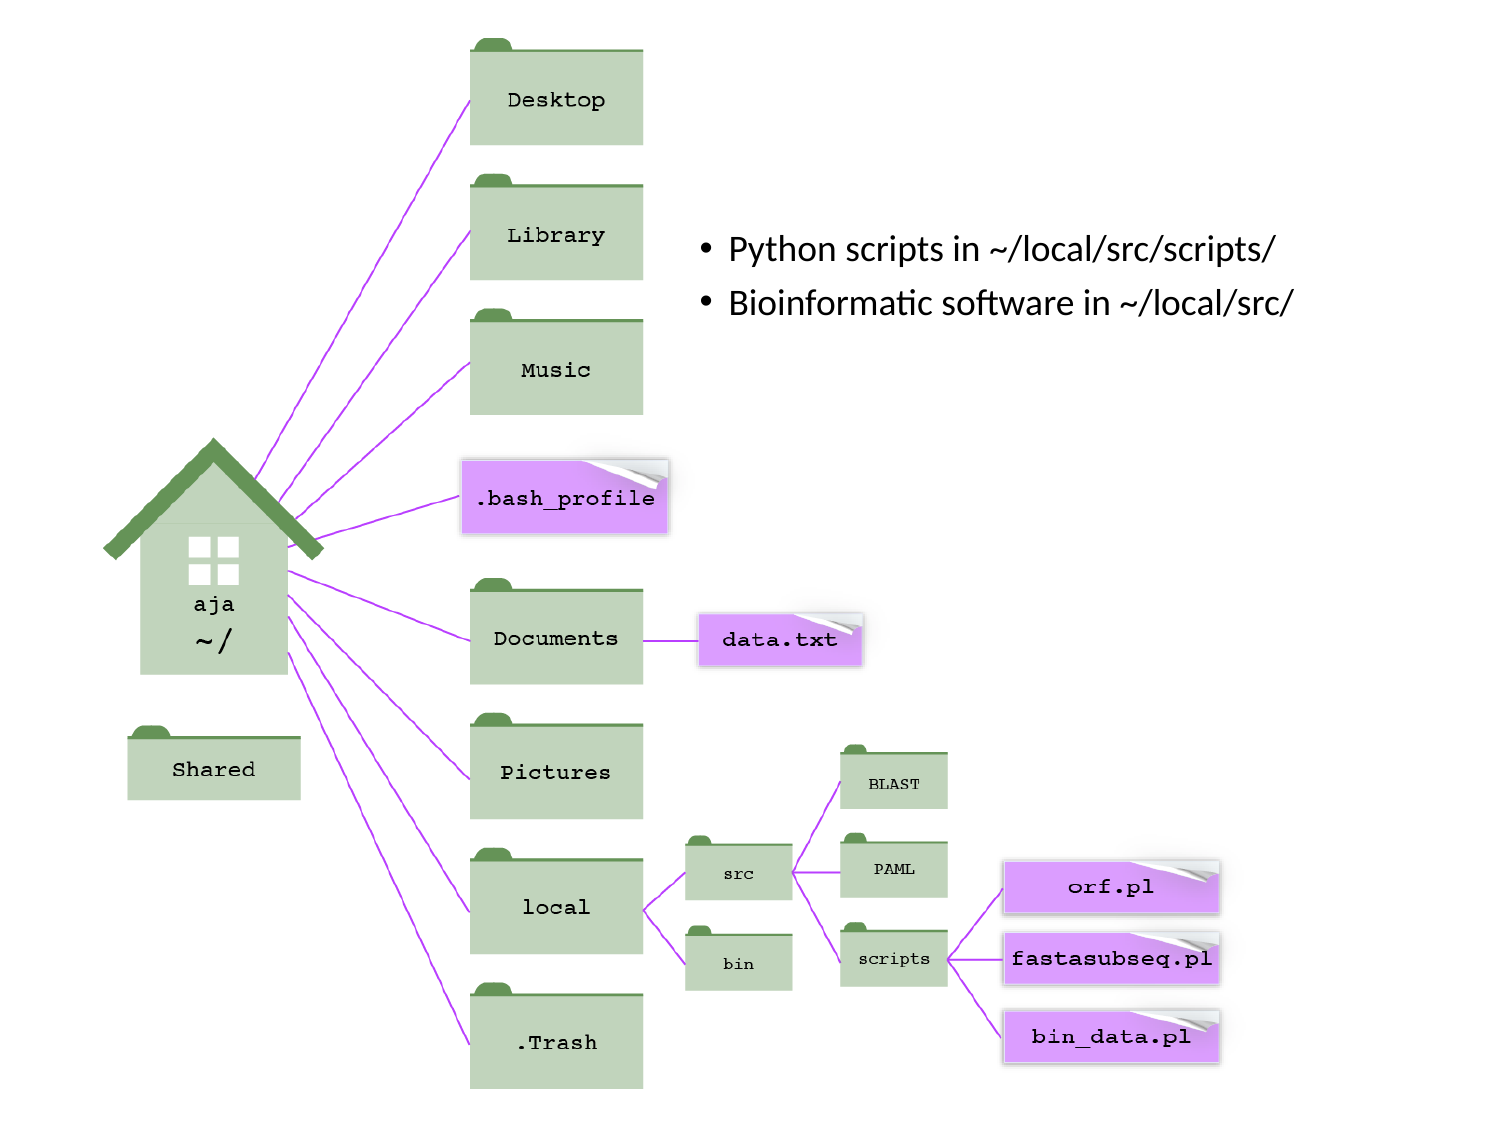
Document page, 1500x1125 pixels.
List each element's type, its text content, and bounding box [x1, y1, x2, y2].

text_box Python scripts in ~/local/src/scripts/ Bioinformatic software in ~/local/src/ [1265, 208, 1310, 331]
picture [103, 37, 1260, 1089]
